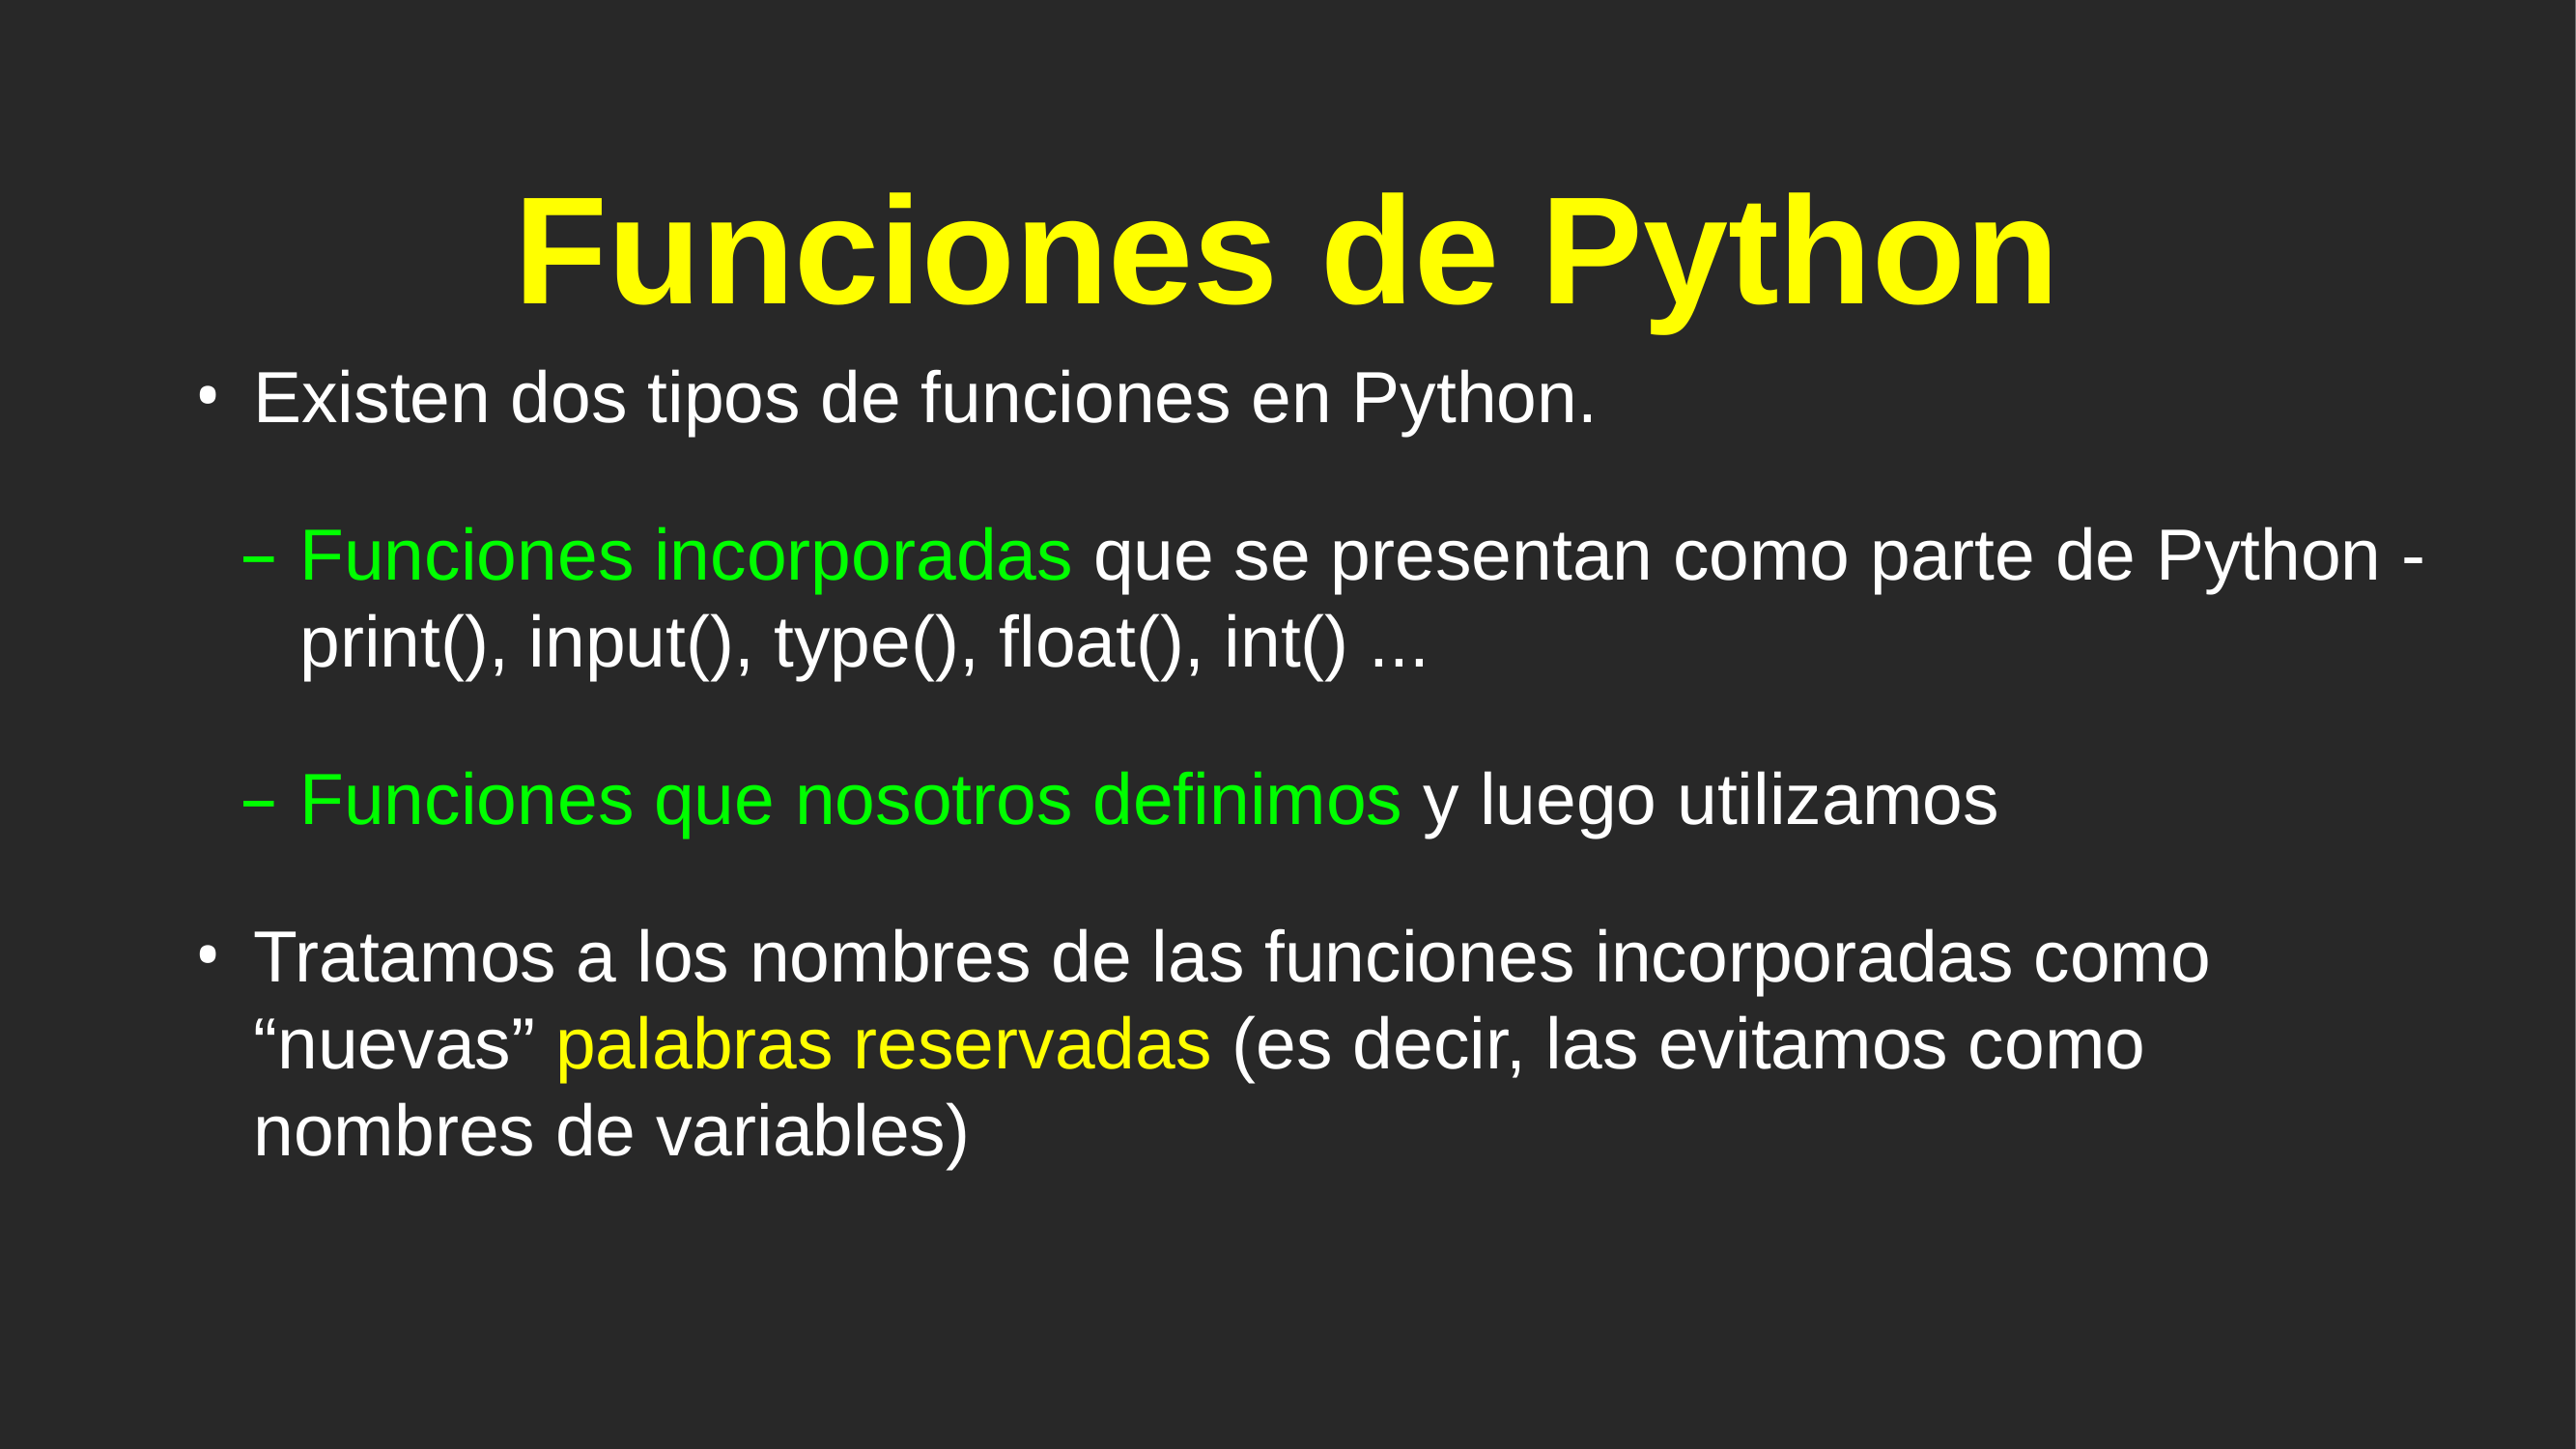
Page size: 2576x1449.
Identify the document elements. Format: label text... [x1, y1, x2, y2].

list Existen dos tipos de funciones en Python. Funciones incorporadas que se presentan como parte de Python - print(), input(), type(), float(), int() ... Funciones que nosotros definimos y luego utilizamos Tratamos a los nombres de las funciones incorporadas como “nuevas” palabras reservadas (es decir, las evitamos como nombres de variables) [128, 292, 2448, 1229]
title Funciones de Python [99, 143, 2476, 342]
